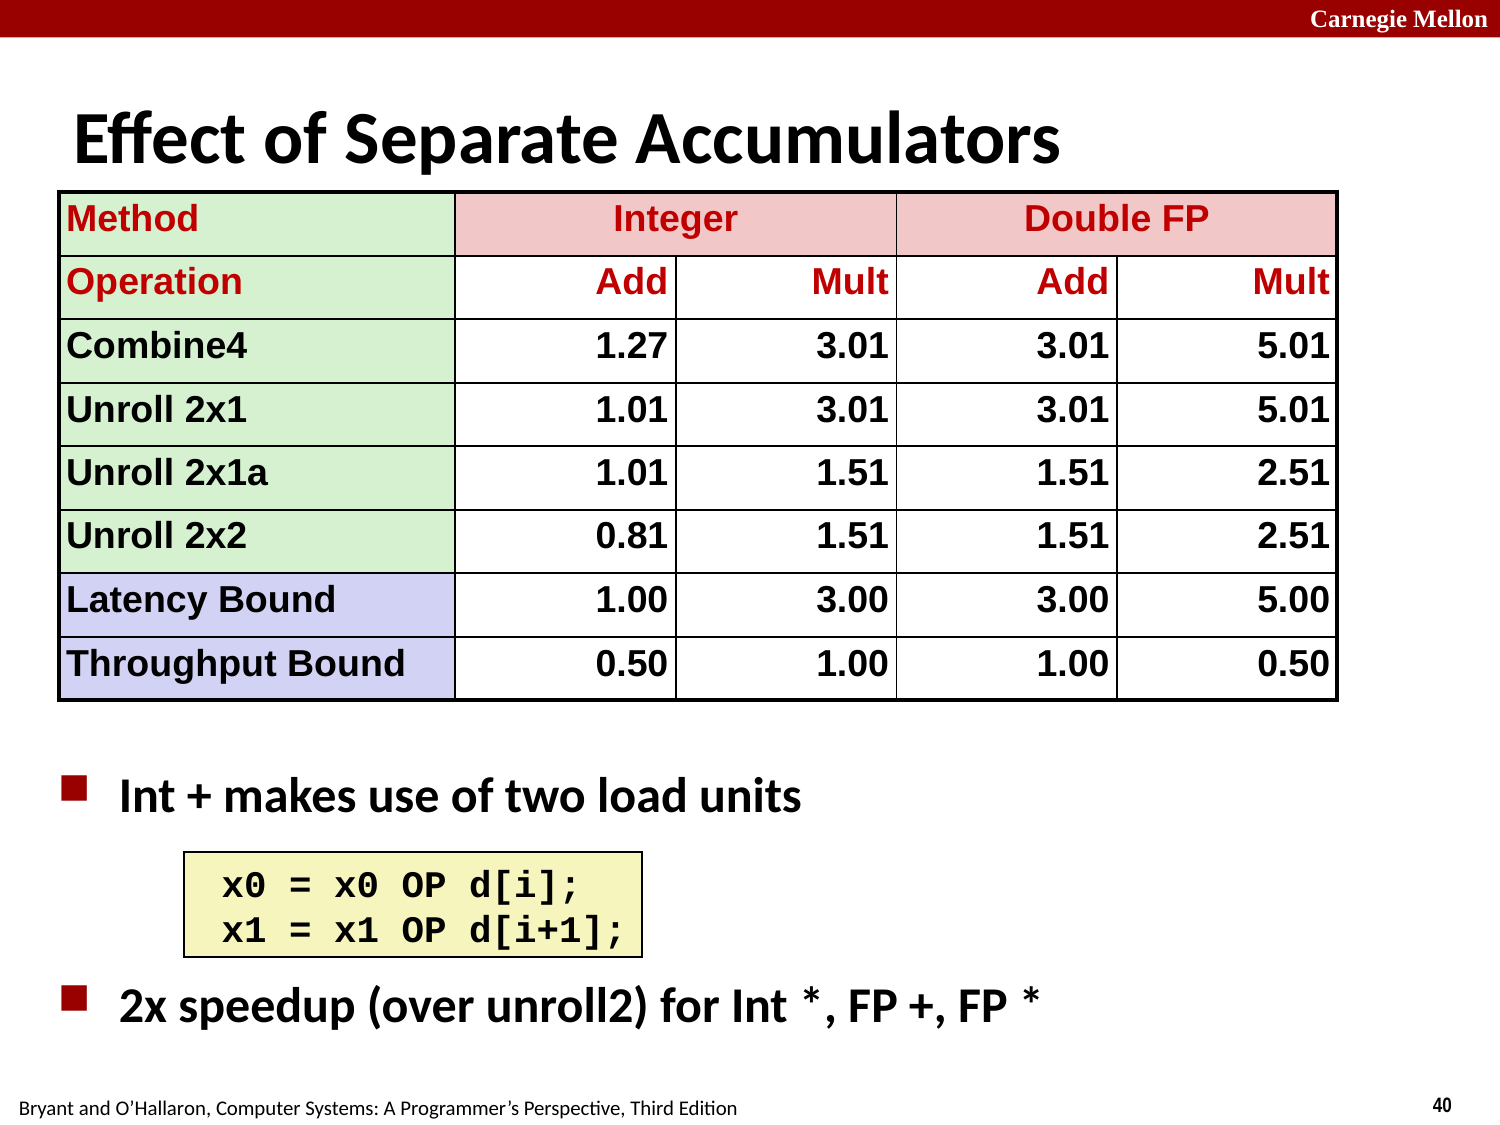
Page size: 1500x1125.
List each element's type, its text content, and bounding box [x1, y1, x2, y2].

table_cell 5.00 [1118, 574, 1335, 636]
table_cell Add [897, 257, 1116, 318]
table_cell 1.00 [897, 638, 1116, 698]
table_cell Combine4 [61, 320, 454, 382]
table_cell 3.01 [897, 320, 1116, 382]
table_cell 1.01 [456, 384, 675, 445]
table_cell 3.00 [897, 574, 1116, 636]
table_cell Mult [1118, 257, 1335, 318]
table_cell Unroll 2x1a [61, 447, 454, 509]
table_cell 1.01 [456, 447, 675, 509]
table_header Method [61, 194, 454, 255]
table_cell Add [456, 257, 675, 318]
table_cell 0.50 [1118, 638, 1335, 698]
table_cell 0.50 [456, 638, 675, 698]
table_cell 1.00 [677, 638, 896, 698]
table_header Double FP [897, 194, 1335, 255]
table_cell Mult [677, 257, 896, 318]
table_header Integer [456, 194, 896, 255]
text_box x0 = x0 OP d[i]; x1 = x1 OP d[i+1]; [184, 852, 642, 957]
table_cell Latency Bound [61, 574, 454, 636]
table_cell 3.01 [897, 384, 1116, 445]
table_cell Throughput Bound [61, 638, 454, 698]
table_cell Unroll 2x2 [61, 511, 454, 572]
table_cell 5.01 [1118, 320, 1335, 382]
table_cell 1.51 [677, 447, 896, 509]
table_cell 1.00 [456, 574, 675, 636]
list Int + makes use of two load units 2x speedup (over unroll2) for Int *, FP +, FP * [47, 754, 1411, 1063]
table_cell 1.51 [897, 511, 1116, 572]
table_cell Unroll 2x1 [61, 384, 454, 445]
table_cell 1.27 [456, 320, 675, 382]
table_cell 1.51 [897, 447, 1116, 509]
table_cell 1.51 [677, 511, 896, 572]
table_cell 3.00 [677, 574, 896, 636]
table_cell 3.01 [677, 320, 896, 382]
table_cell 2.51 [1118, 511, 1335, 572]
table_cell Operation [61, 257, 454, 318]
table_cell 3.01 [677, 384, 896, 445]
title Effect of Separate Accumulators [58, 71, 1305, 190]
table_cell 5.01 [1118, 384, 1335, 445]
table_cell 0.81 [456, 511, 675, 572]
table_cell 2.51 [1118, 447, 1335, 509]
